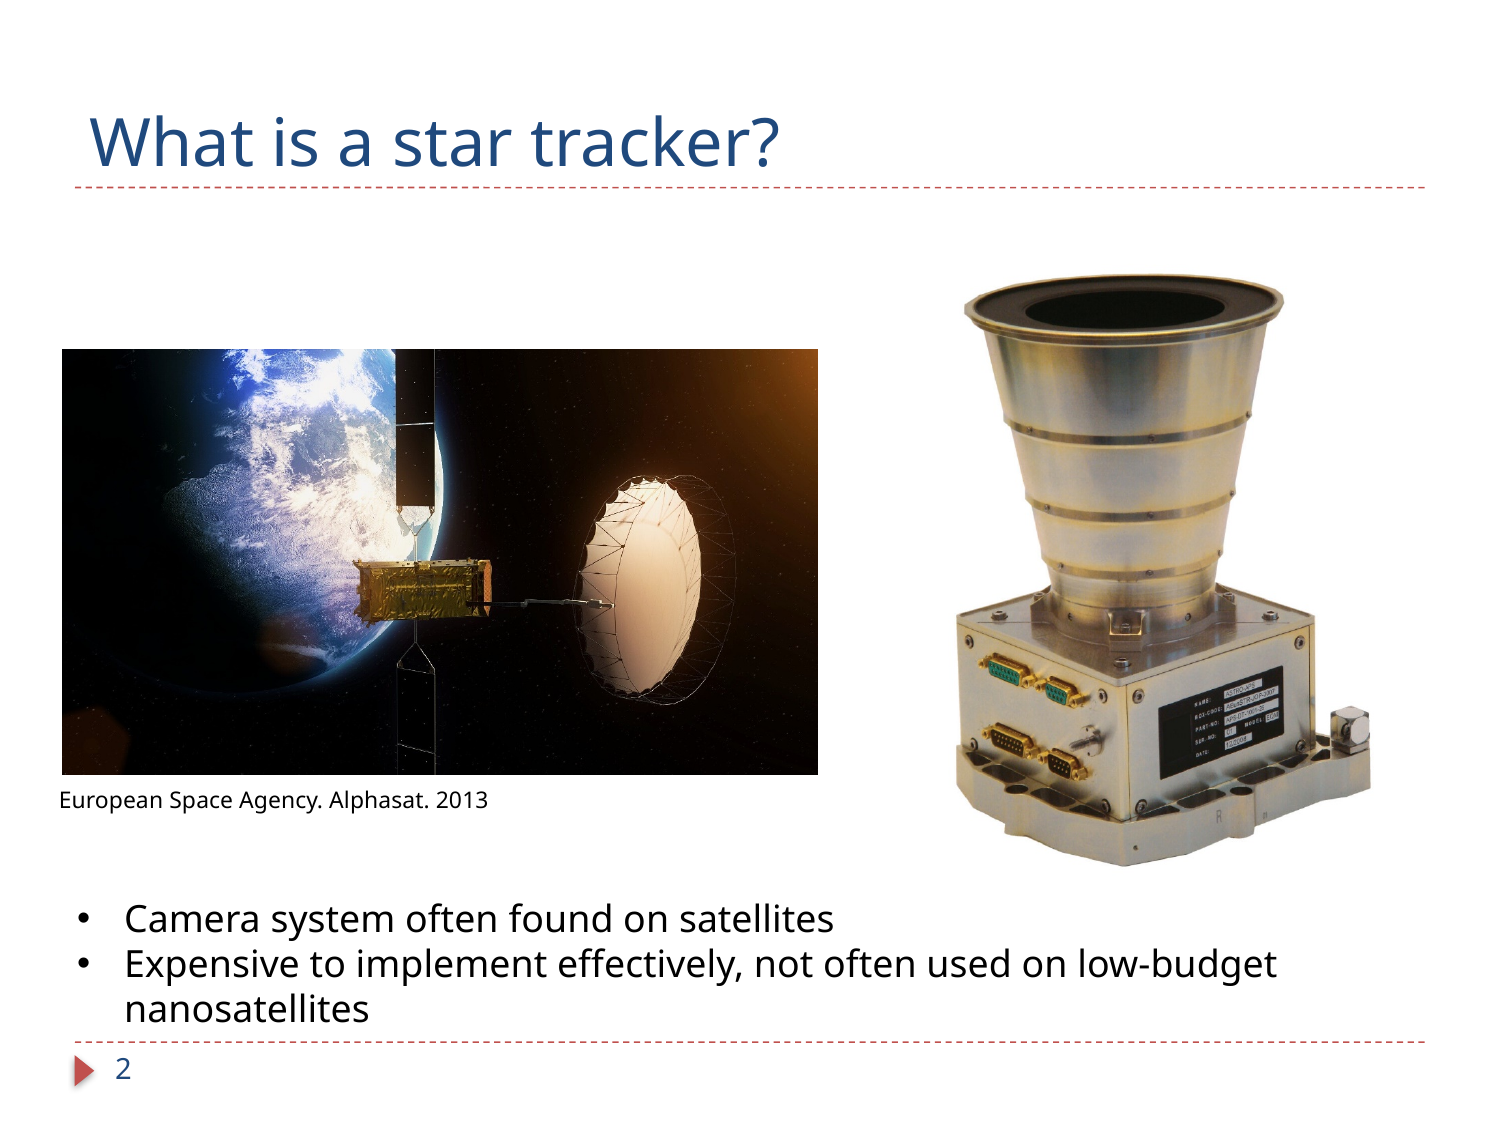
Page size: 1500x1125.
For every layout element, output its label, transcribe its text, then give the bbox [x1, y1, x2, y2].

slide_number 2 [100, 1042, 426, 1103]
text_box Camera system often found on satellites Expensive to implement effectively, not often used on low-budget nanosatellites [62, 887, 1413, 1038]
text_box European Space Agency. Alphasat. 2013 [44, 778, 931, 821]
picture [937, 208, 1389, 916]
title What is a star tracker? [75, 24, 1425, 188]
picture [62, 349, 819, 776]
